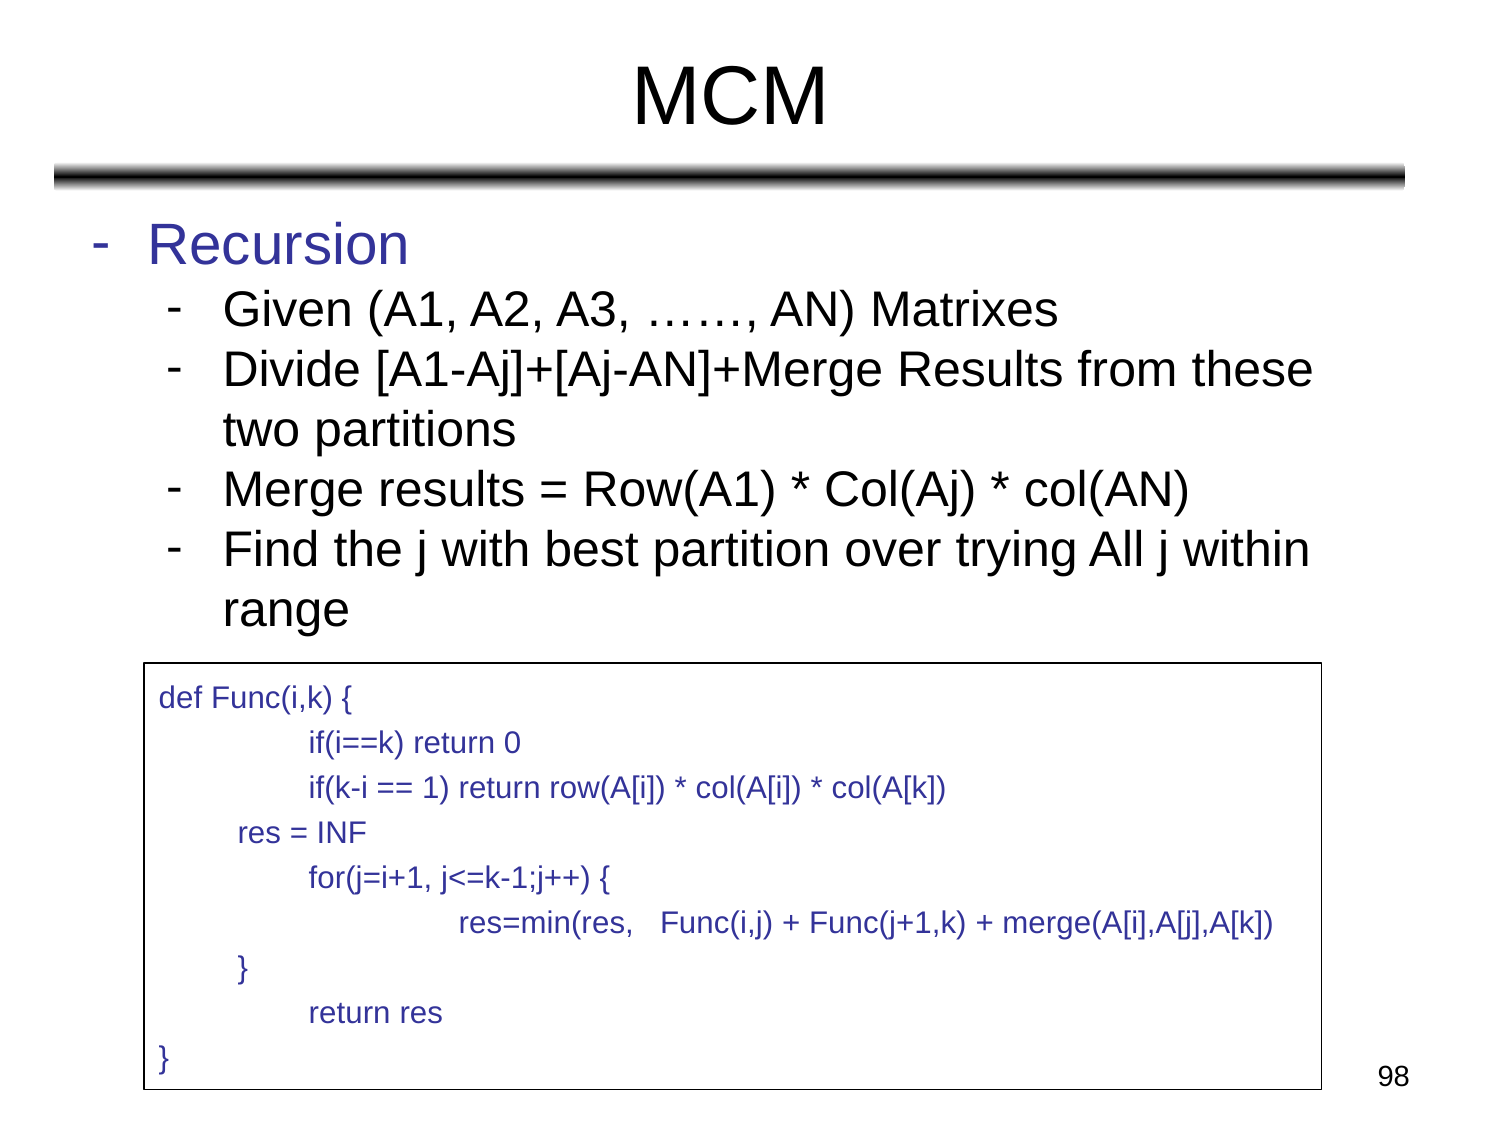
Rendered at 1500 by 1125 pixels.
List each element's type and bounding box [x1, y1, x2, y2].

slide_number [1074, 1049, 1425, 1103]
list [57, 199, 1408, 1032]
title [55, 16, 1406, 166]
text_box [143, 662, 1322, 1090]
